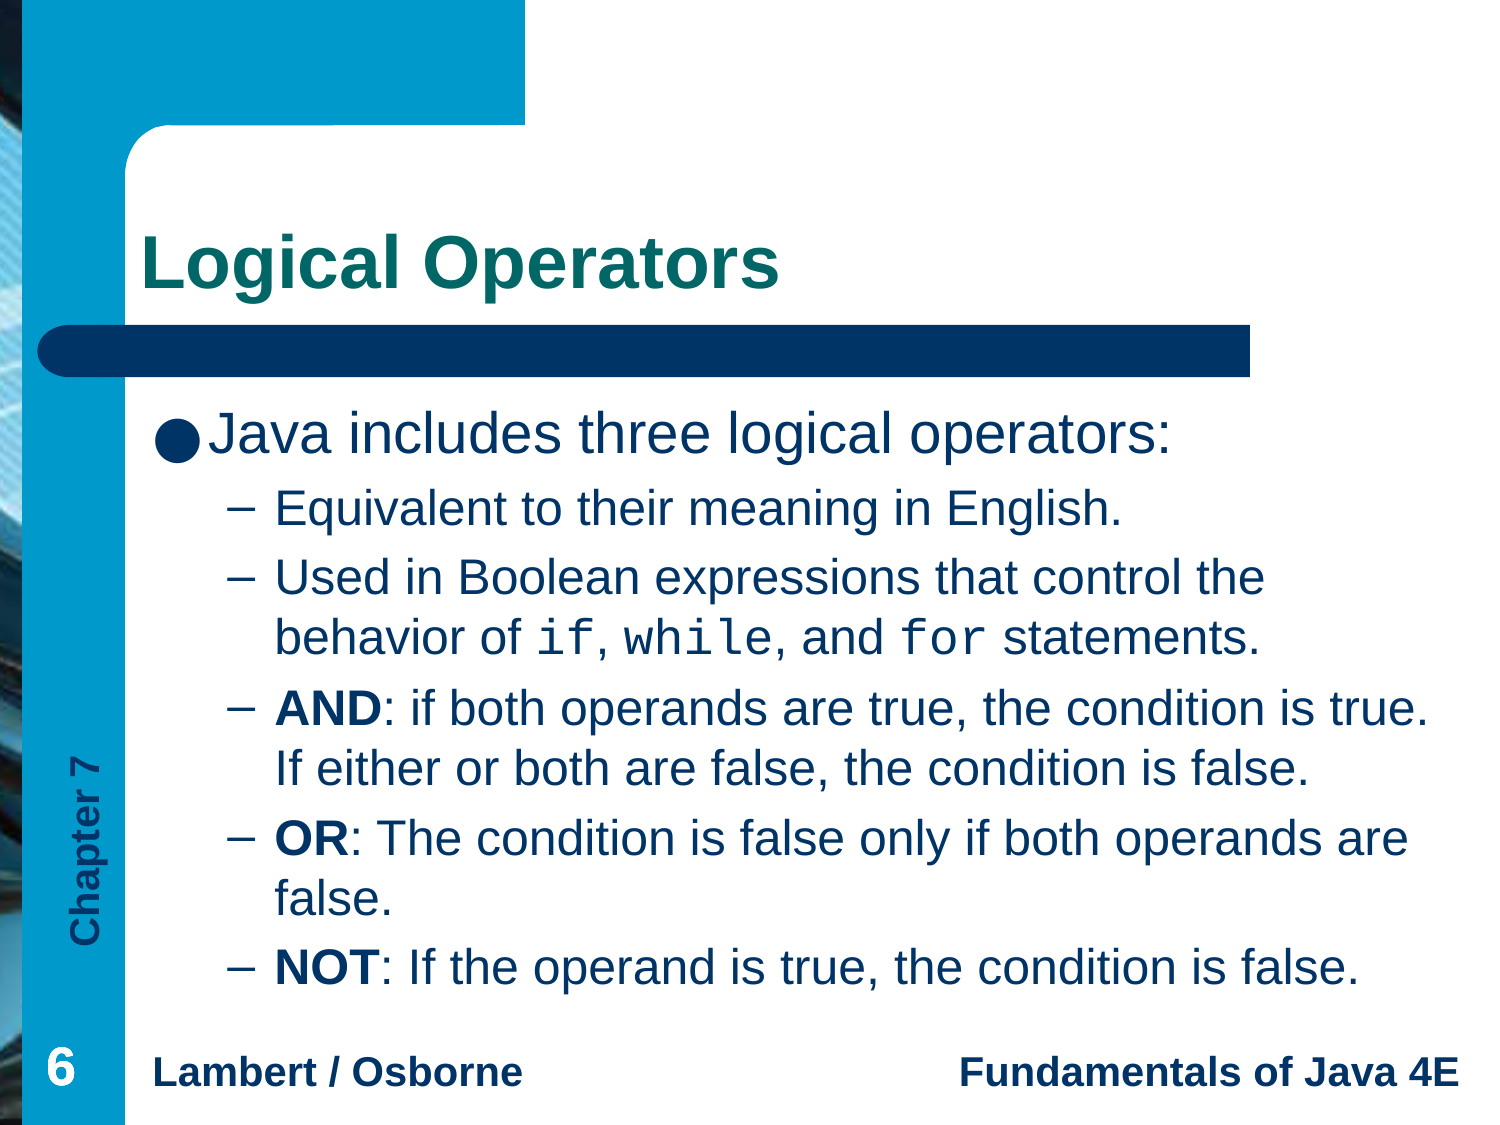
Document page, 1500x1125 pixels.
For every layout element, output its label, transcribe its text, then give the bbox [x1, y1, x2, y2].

text_box ‹#› [13, 1023, 111, 1105]
title Logical Operators [125, 125, 1425, 313]
picture [0, 0, 21, 1125]
list Java includes three logical operators: Equivalent to their meaning in English. Used in Boolean expressions that control the behavior of if, while, and for statements. AND: if both operands are true, the condition is true. If either or both are false, the condition is false. OR: The condition is false only if both operands are false. NOT: If the operand is true, the condition is false. [137, 387, 1450, 999]
